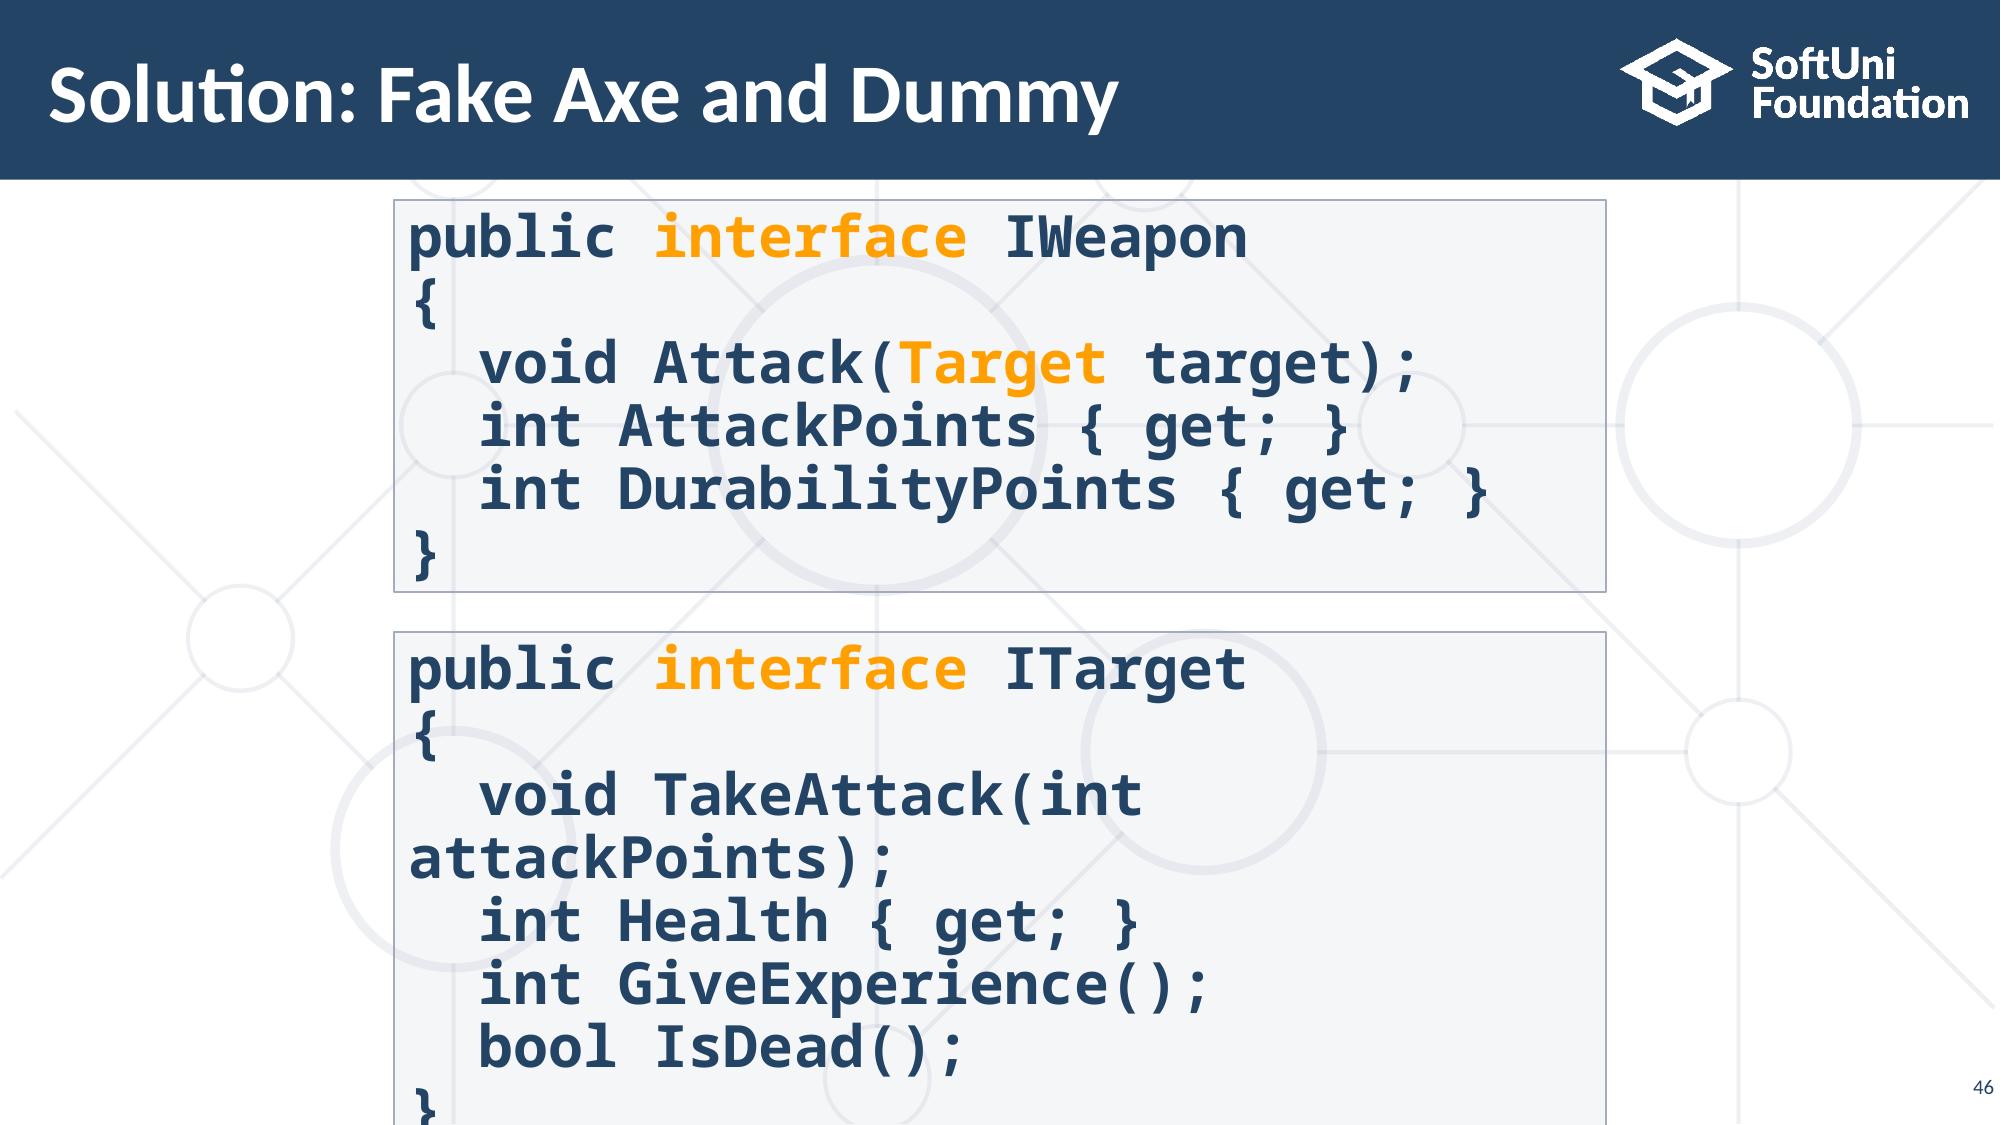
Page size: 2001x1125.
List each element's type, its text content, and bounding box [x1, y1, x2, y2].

title Solution: Fake Axe and Dummy [31, 16, 1591, 162]
slide_number 46 [1929, 1070, 2000, 1103]
text_box public interface IWeapon { void Attack(Target target); int AttackPoints { get; } int DurabilityPoints { get; } } [394, 199, 1606, 593]
text_box public interface ITarget { void TakeAttack(int attackPoints); int Health { get; } int GiveExperience(); bool IsDead(); } [394, 631, 1606, 1125]
picture [1619, 38, 1968, 126]
